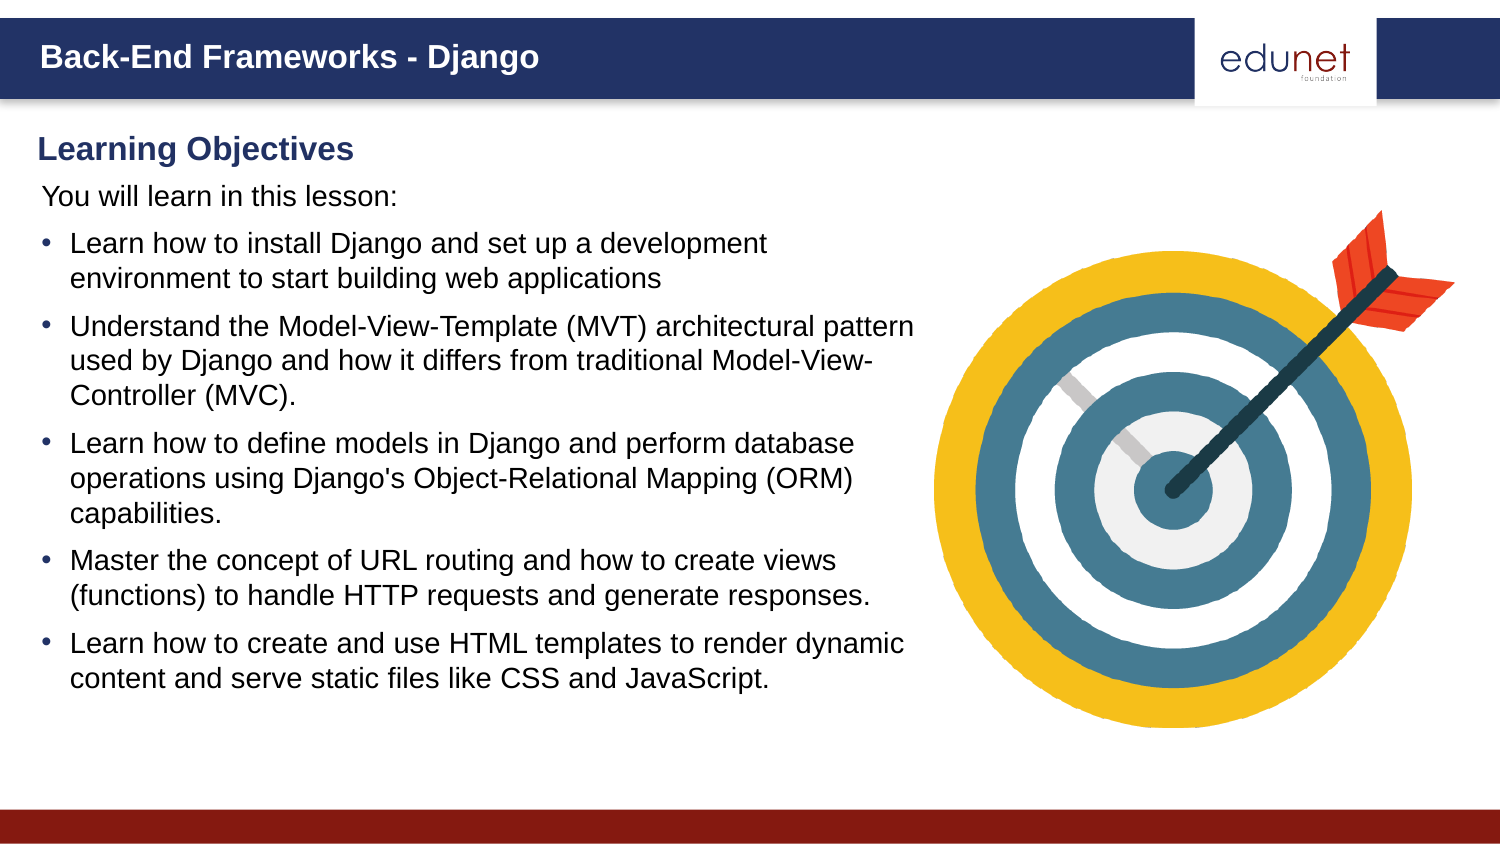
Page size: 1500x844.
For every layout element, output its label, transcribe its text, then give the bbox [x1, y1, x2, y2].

picture [933, 210, 1455, 729]
picture [1215, 38, 1356, 86]
title Learning Objectives [22, 112, 442, 166]
list You will learn in this lesson: Learn how to install Django and set up a development environment to start building web applications Understand the Model-View-Template (MVT) architectural pattern used by Django and how it differs from traditional Model-View-Controller (MVC). Learn how to define models in Django and perform database operations using Django's Object-Relational Mapping (ORM) capabilities. Master the concept of URL routing and how to create views (functions) to handle HTTP requests and generate responses. Learn how to create and use HTML templates to render dynamic content and serve static files like CSS and JavaScript. [26, 161, 935, 726]
